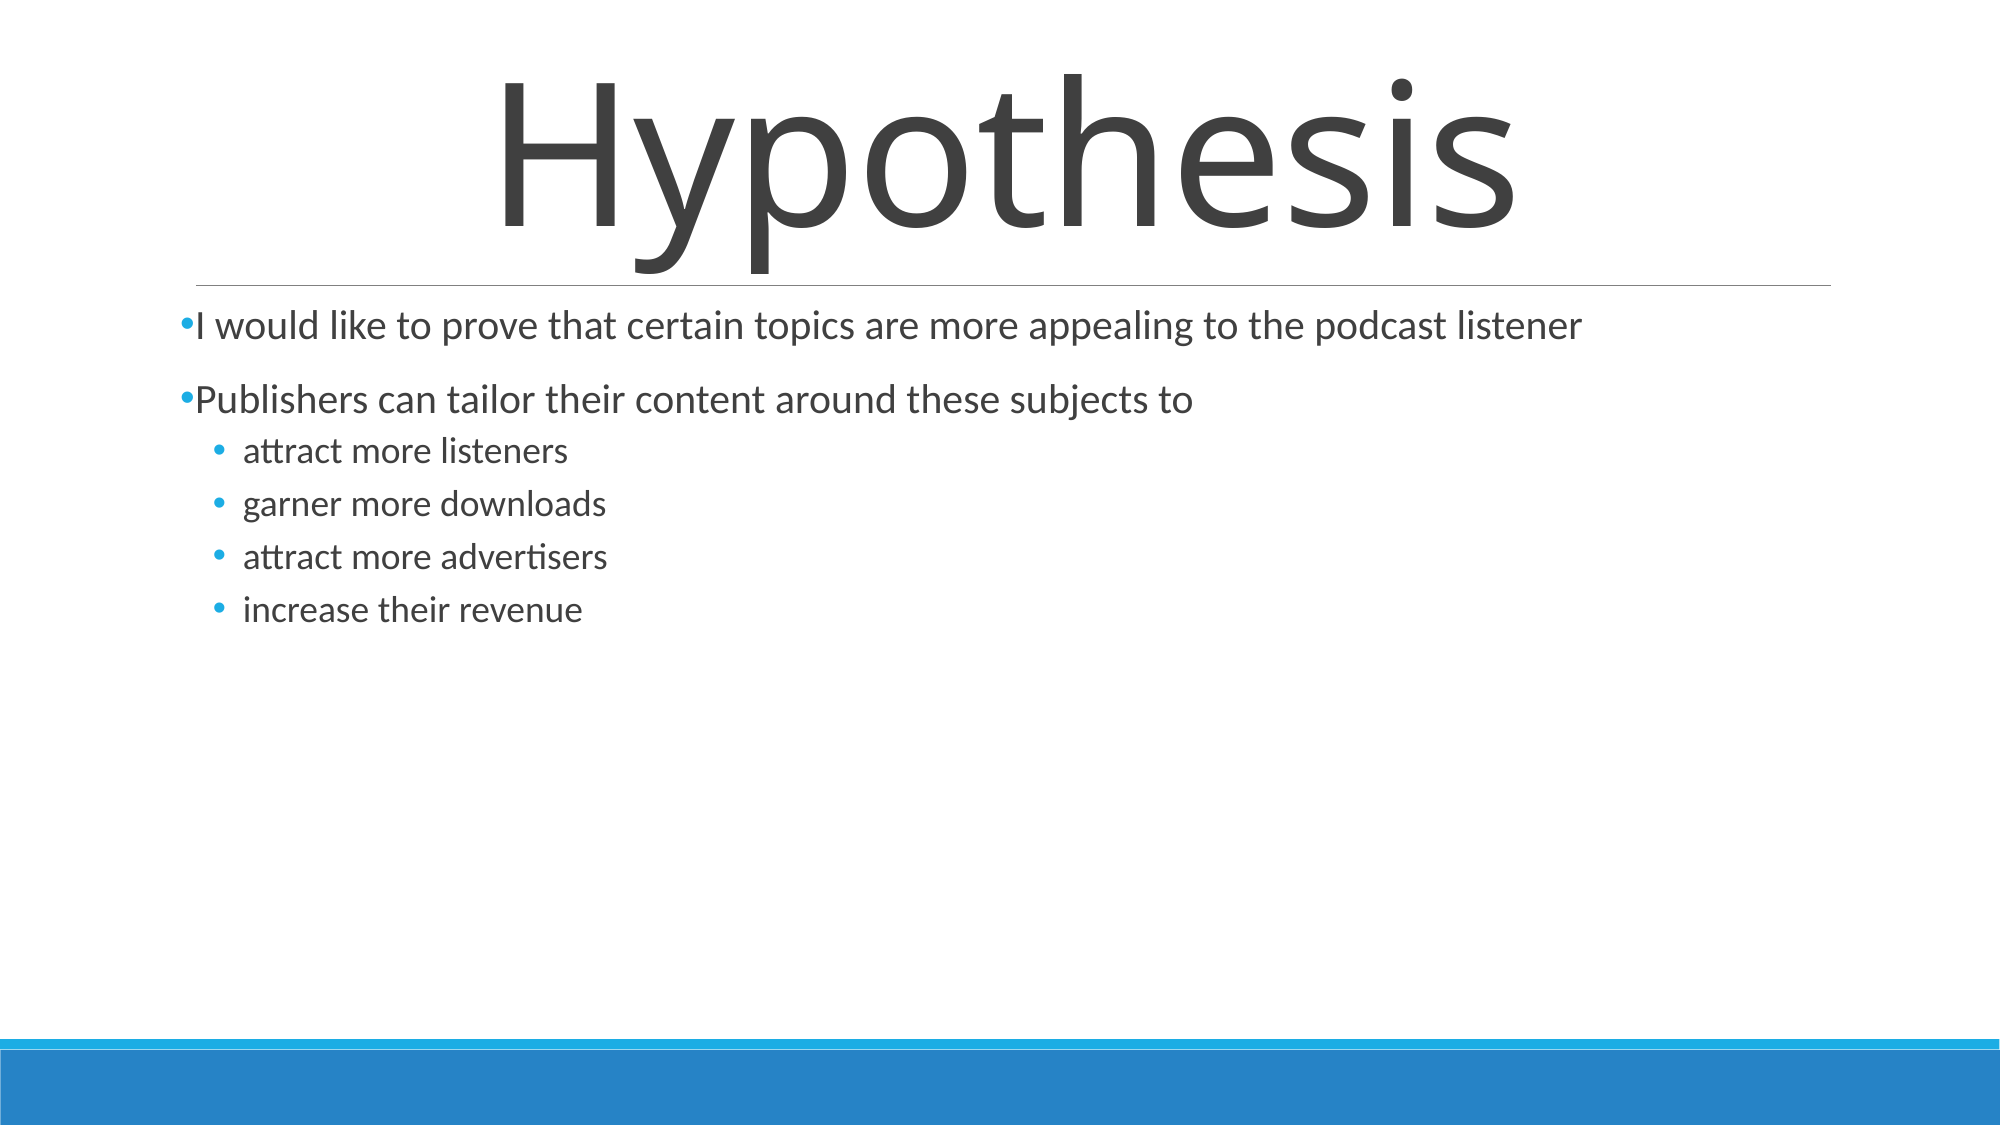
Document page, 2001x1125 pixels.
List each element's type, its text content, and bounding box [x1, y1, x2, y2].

list I would like to prove that certain topics are more appealing to the podcast listener Publishers can tailor their content around these subjects to attract more listeners garner more downloads attract more advertisers increase their revenue [180, 295, 1830, 1038]
title Hypothesis [180, 36, 1830, 275]
